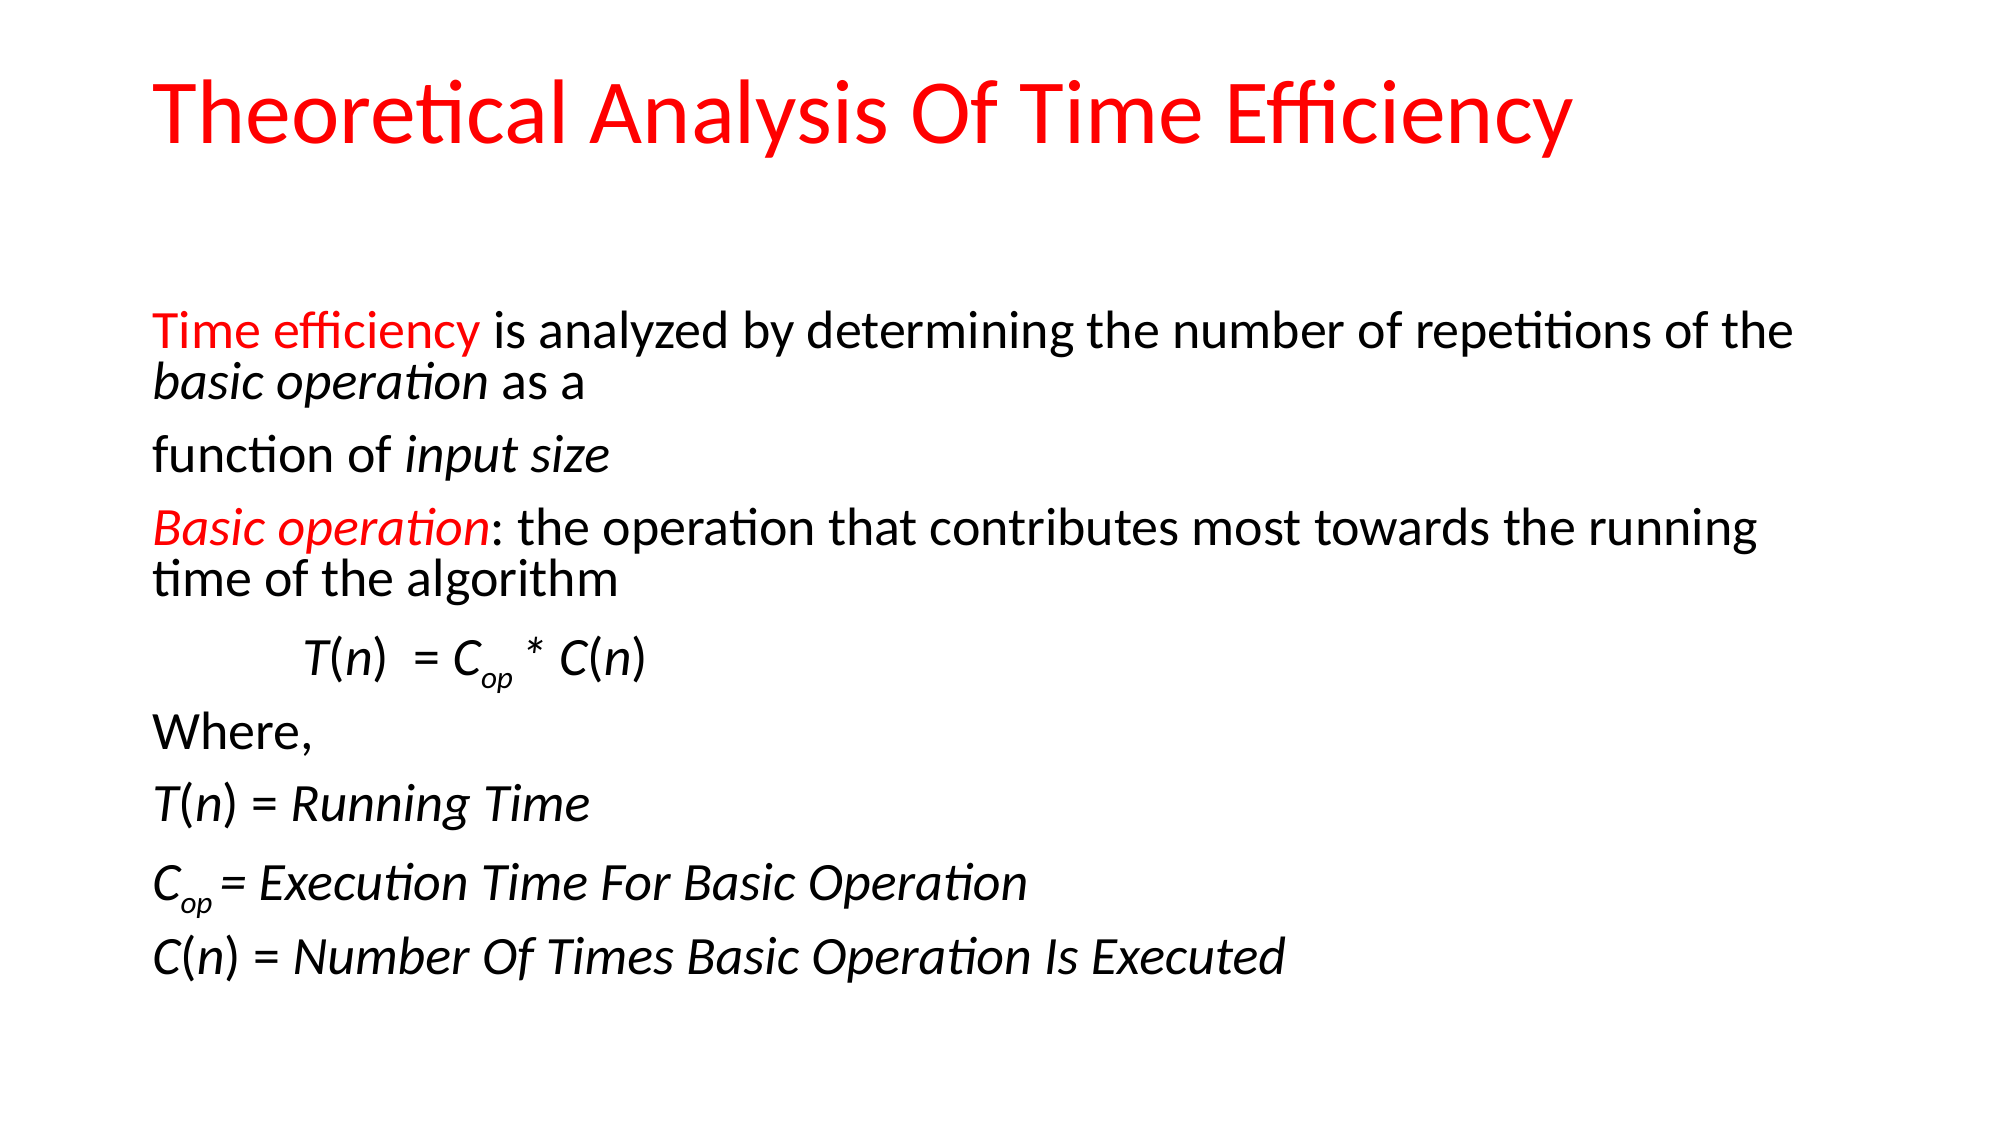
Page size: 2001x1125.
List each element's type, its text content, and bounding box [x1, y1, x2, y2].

list Time efficiency is analyzed by determining the number of repetitions of the basic operation as a function of input size Basic operation: the operation that contributes most towards the running time of the algorithm T(n) = Cop * C(n) Where, T(n) = Running Time Cop = Execution Time For Basic Operation C(n) = Number Of Times Basic Operation Is Executed [137, 299, 1863, 1014]
title Theoretical Analysis Of Time Efficiency [137, 59, 1863, 278]
